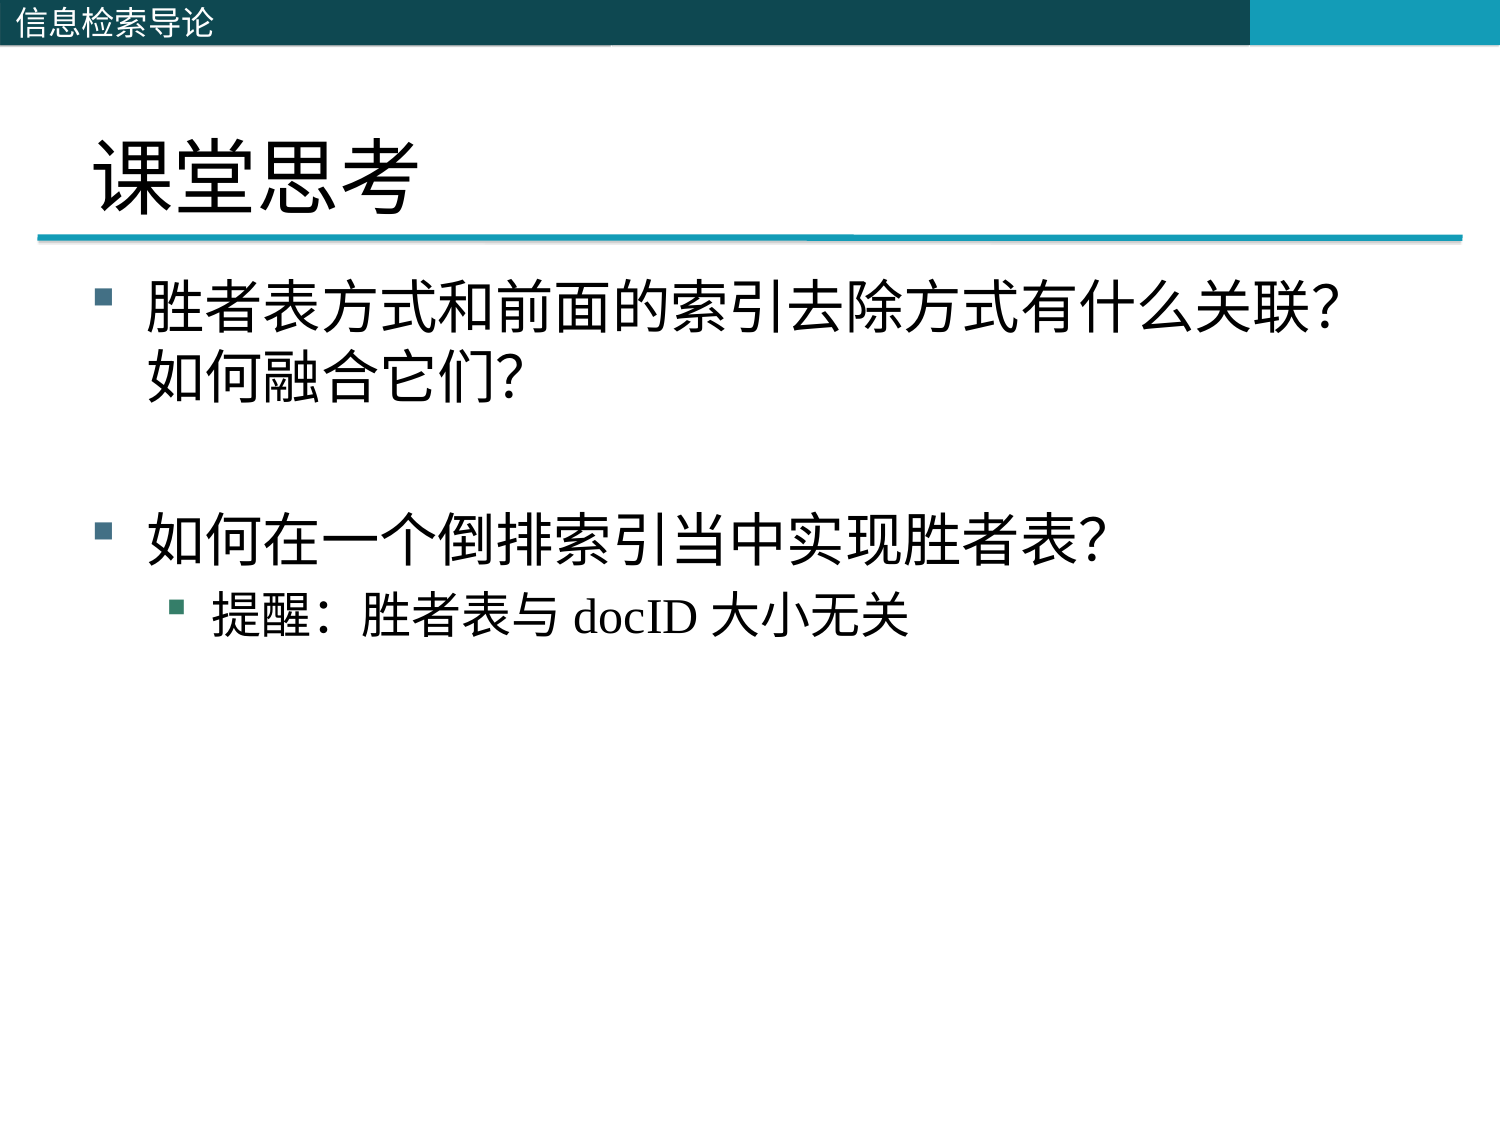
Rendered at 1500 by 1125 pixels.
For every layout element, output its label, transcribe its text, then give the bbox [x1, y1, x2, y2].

title 课堂思考 [74, 44, 1426, 233]
list 胜者表方式和前面的索引去除方式有什么关联？如何融合它们？ 如何在一个倒排索引当中实现胜者表？ 提醒：胜者表与docID大小无关 [74, 262, 1426, 1076]
